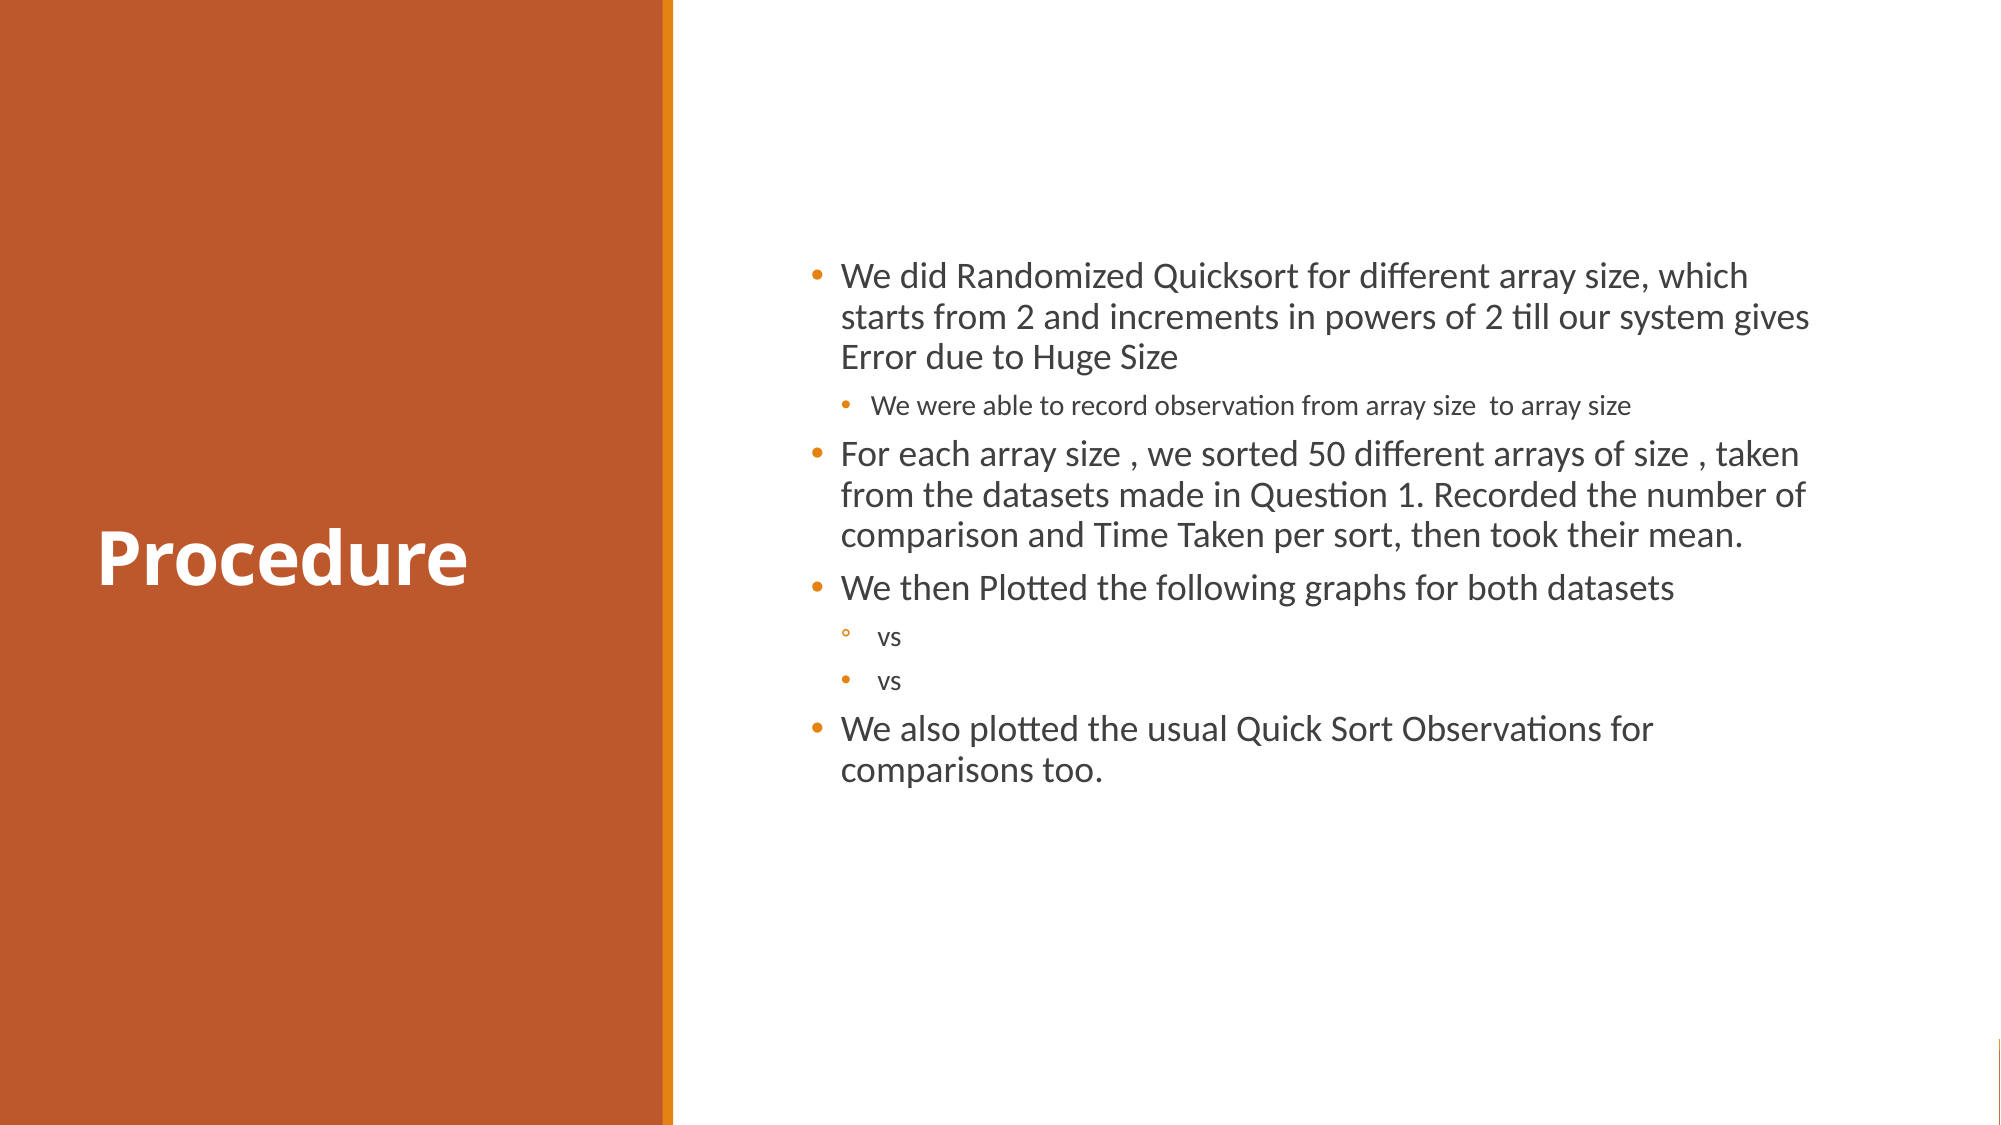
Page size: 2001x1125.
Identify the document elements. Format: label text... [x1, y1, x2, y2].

title Procedure [80, 99, 587, 1026]
text_box [661, 0, 674, 1125]
text_box [674, 0, 2000, 1125]
text_box [0, 0, 661, 1125]
